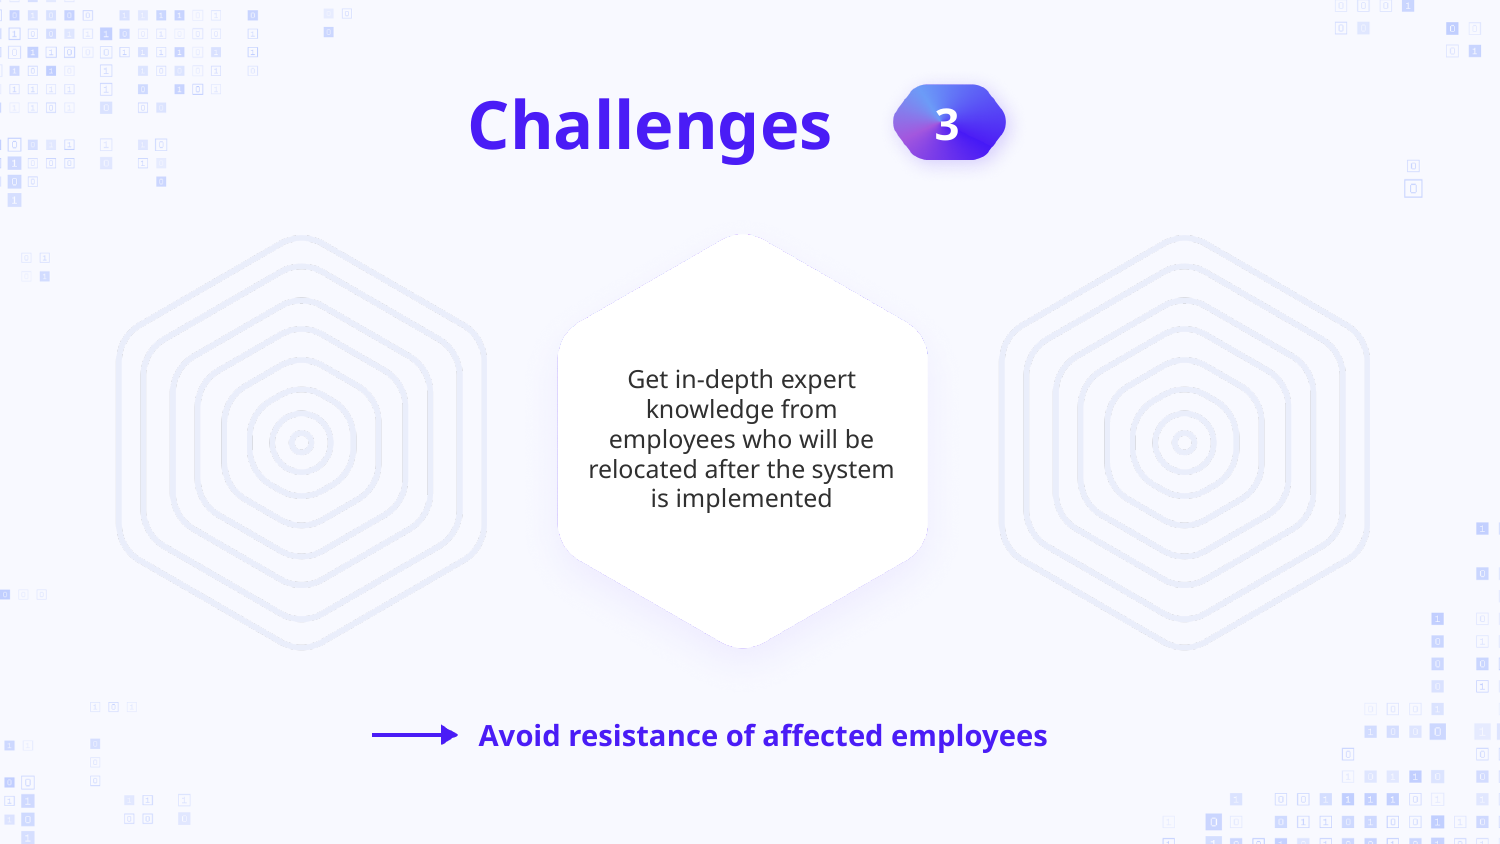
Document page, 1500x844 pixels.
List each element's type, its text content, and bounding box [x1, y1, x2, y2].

picture [0, 0, 1500, 844]
text_box Avoid resistаnce of affected employees [463, 702, 1112, 745]
text_box Challenges [452, 67, 875, 160]
